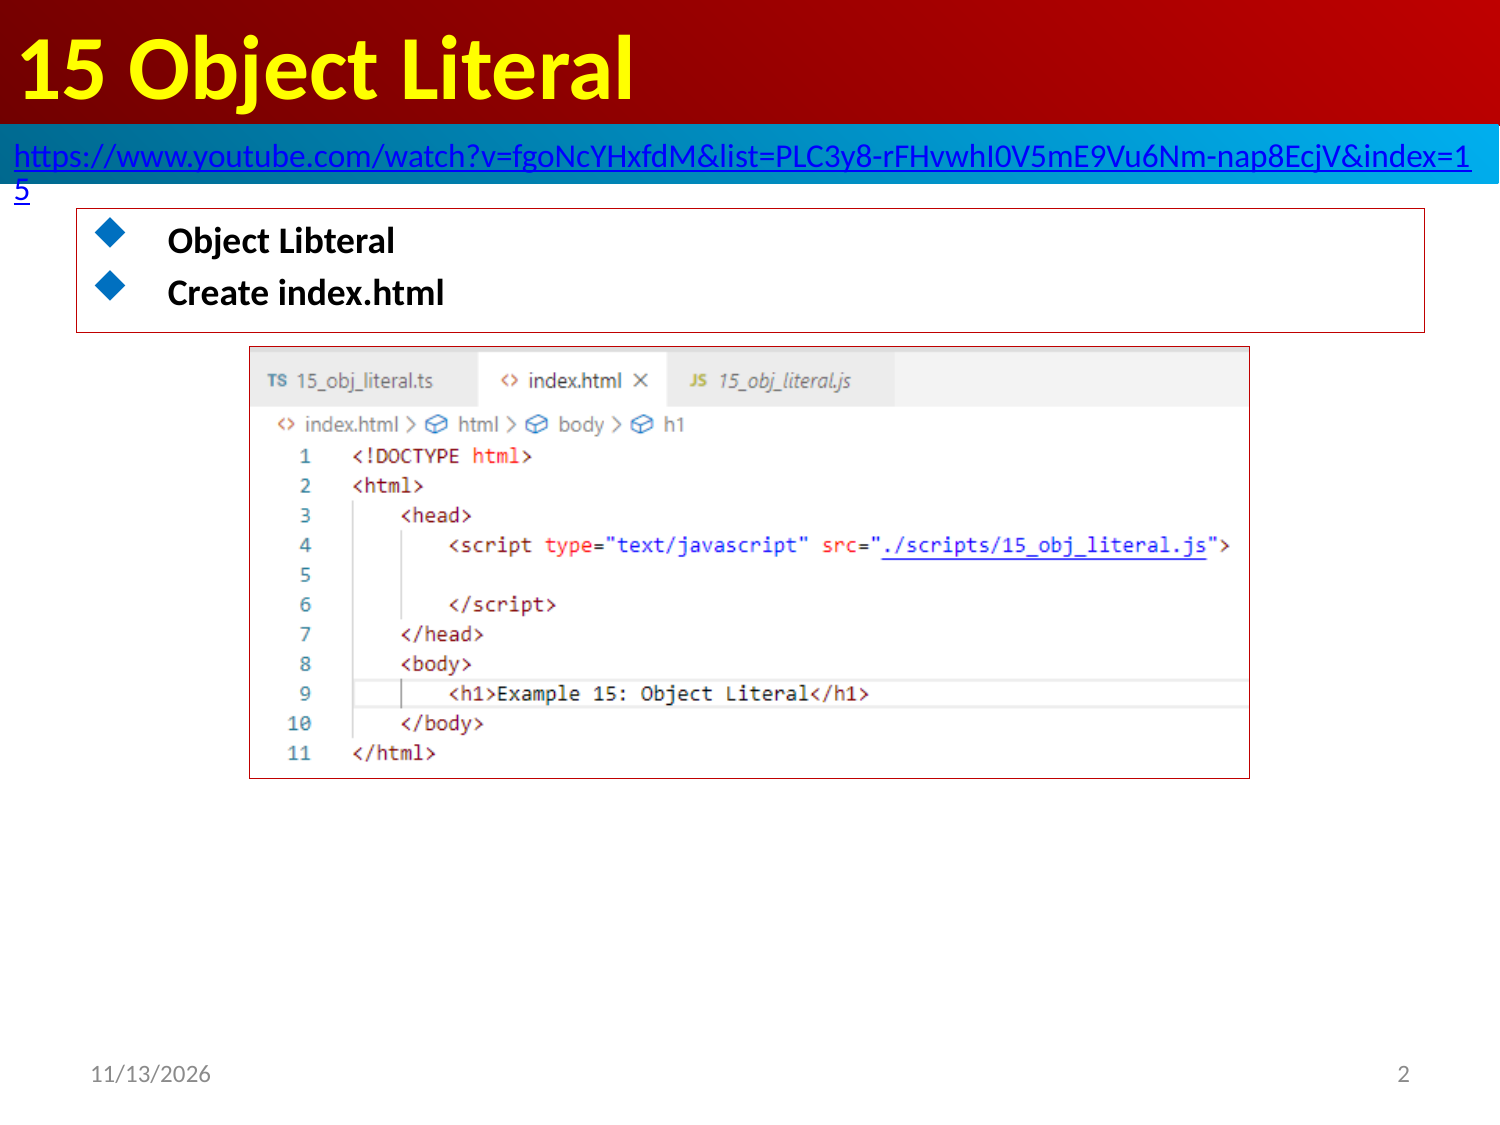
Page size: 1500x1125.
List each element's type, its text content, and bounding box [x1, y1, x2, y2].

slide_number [75, 1042, 425, 1103]
picture [249, 345, 1251, 780]
subtitle Object Libteral Create index.html [76, 208, 1425, 333]
title 15 Object Literal [0, 0, 1500, 126]
slide_number 2 [1074, 1042, 1425, 1103]
text_box https://www.youtube.com/watch?v=fgoNcYHxfdM&list=PLC3y8-rFHvwhI0V5mE9Vu6Nm-nap8EcjV&index=15 [0, 124, 1499, 184]
